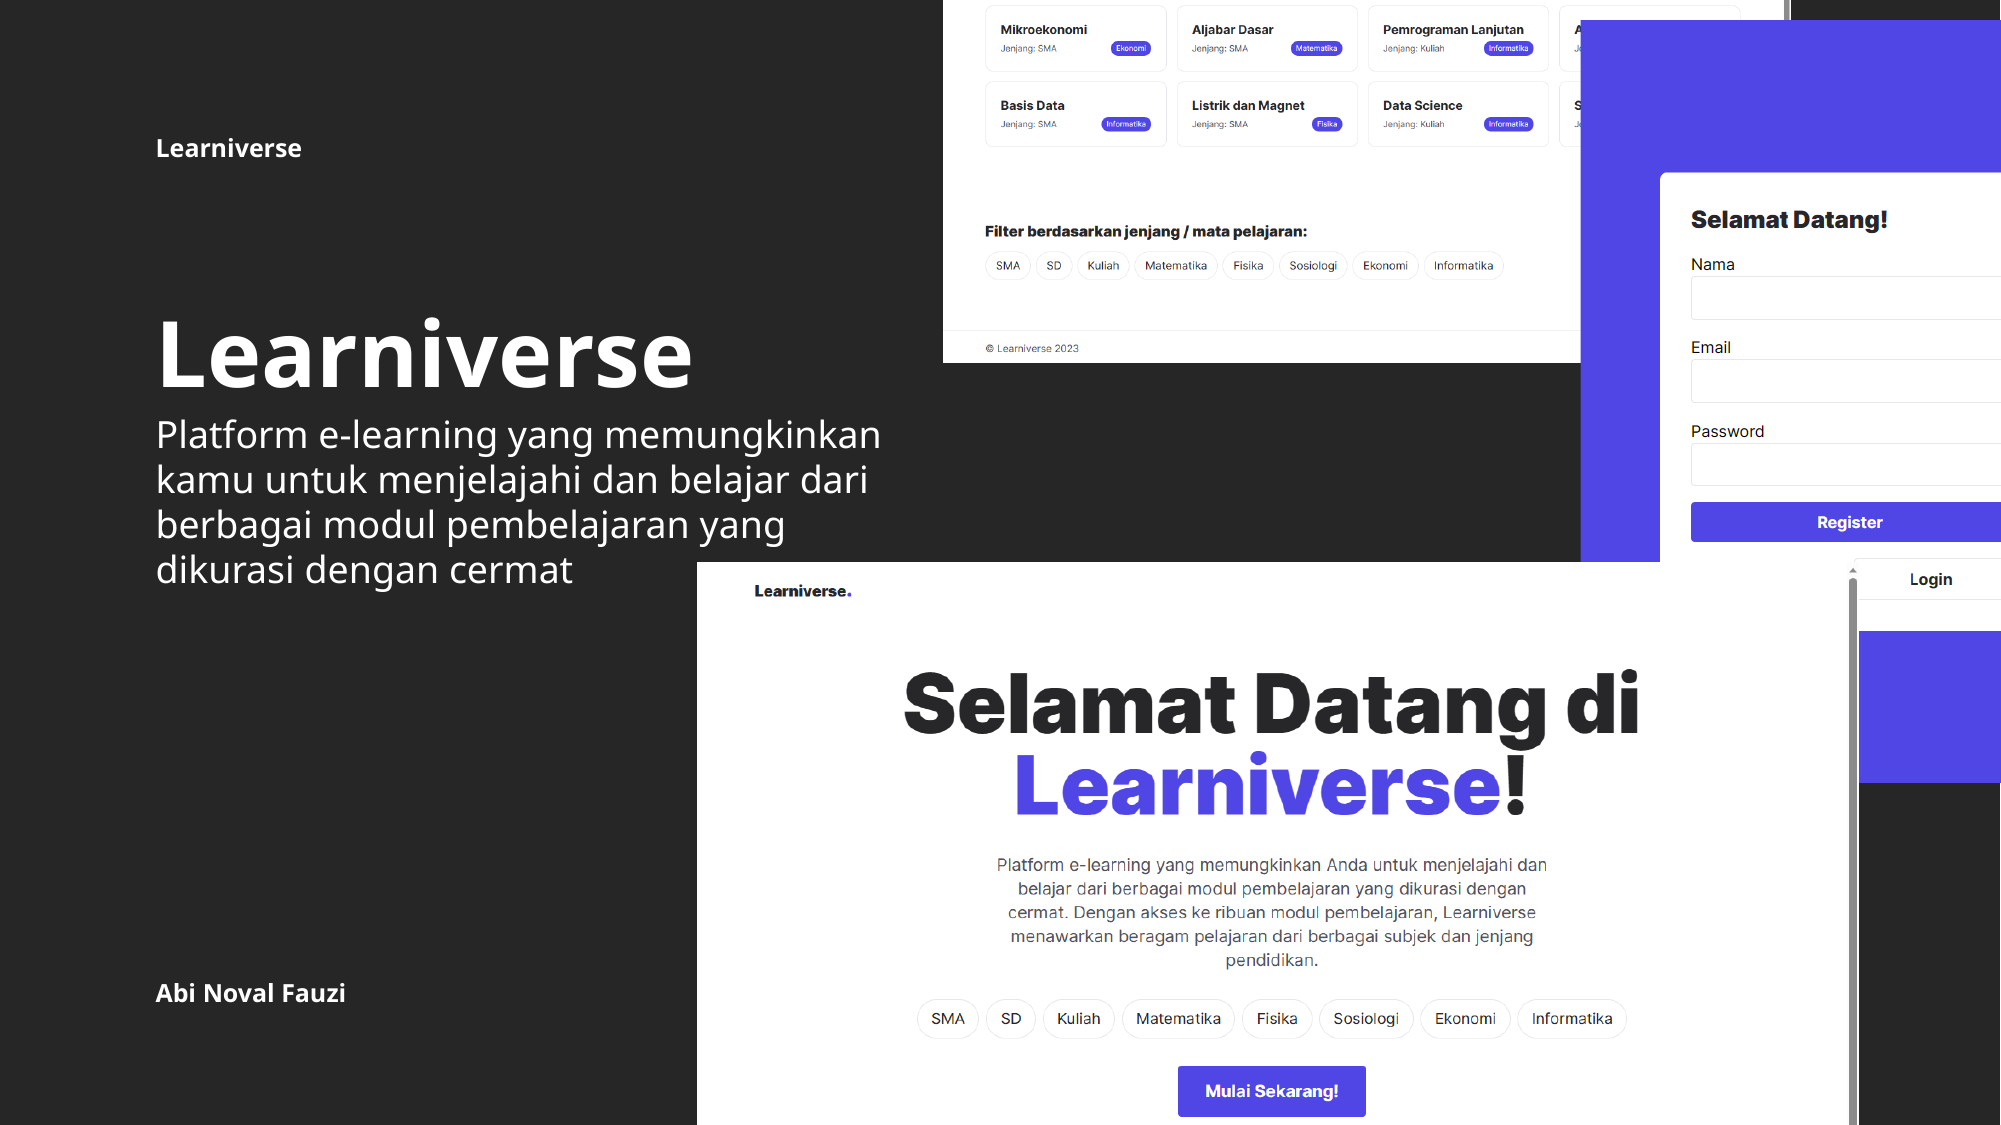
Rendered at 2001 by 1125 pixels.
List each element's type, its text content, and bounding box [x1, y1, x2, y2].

text_box Learniverse [140, 124, 604, 170]
text_box Platform e-learning yang memungkinkan kamu untuk menjelajahi dan belajar dari berbagai modul pembelajaran yang dikurasi dengan cermat [140, 414, 907, 599]
text_box Learniverse [140, 288, 907, 414]
picture [697, 0, 2001, 1125]
text_box Abi Noval Fauzi [140, 969, 604, 1015]
